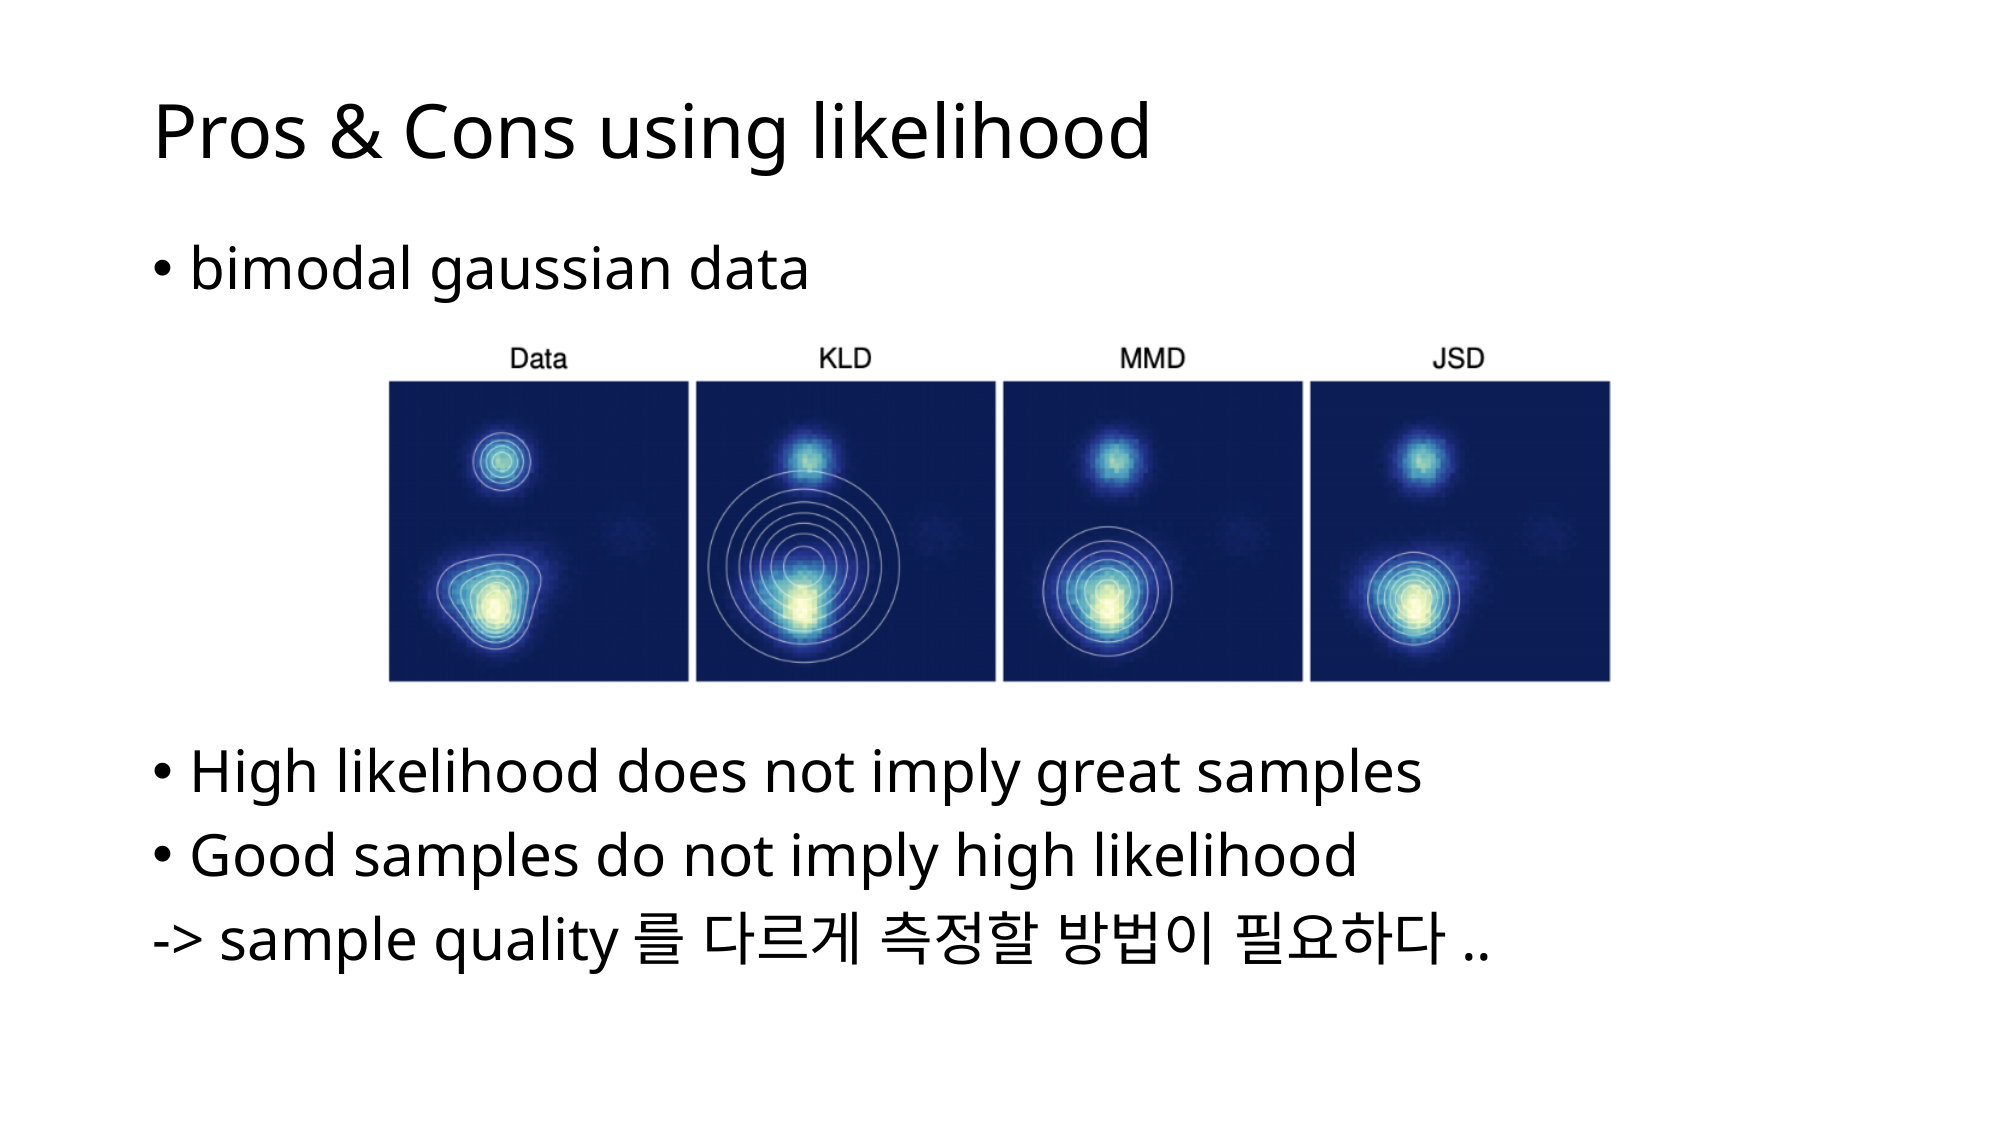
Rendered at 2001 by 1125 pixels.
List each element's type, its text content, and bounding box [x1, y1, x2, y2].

title Pros & Cons using likelihood [137, 59, 1863, 210]
picture [345, 325, 1655, 710]
list bimodal gaussian data High likelihood does not imply great samples Good samples do not imply high likelihood -> sample quality를 다르게 측정할 방법이 필요하다.. [137, 231, 1863, 1014]
